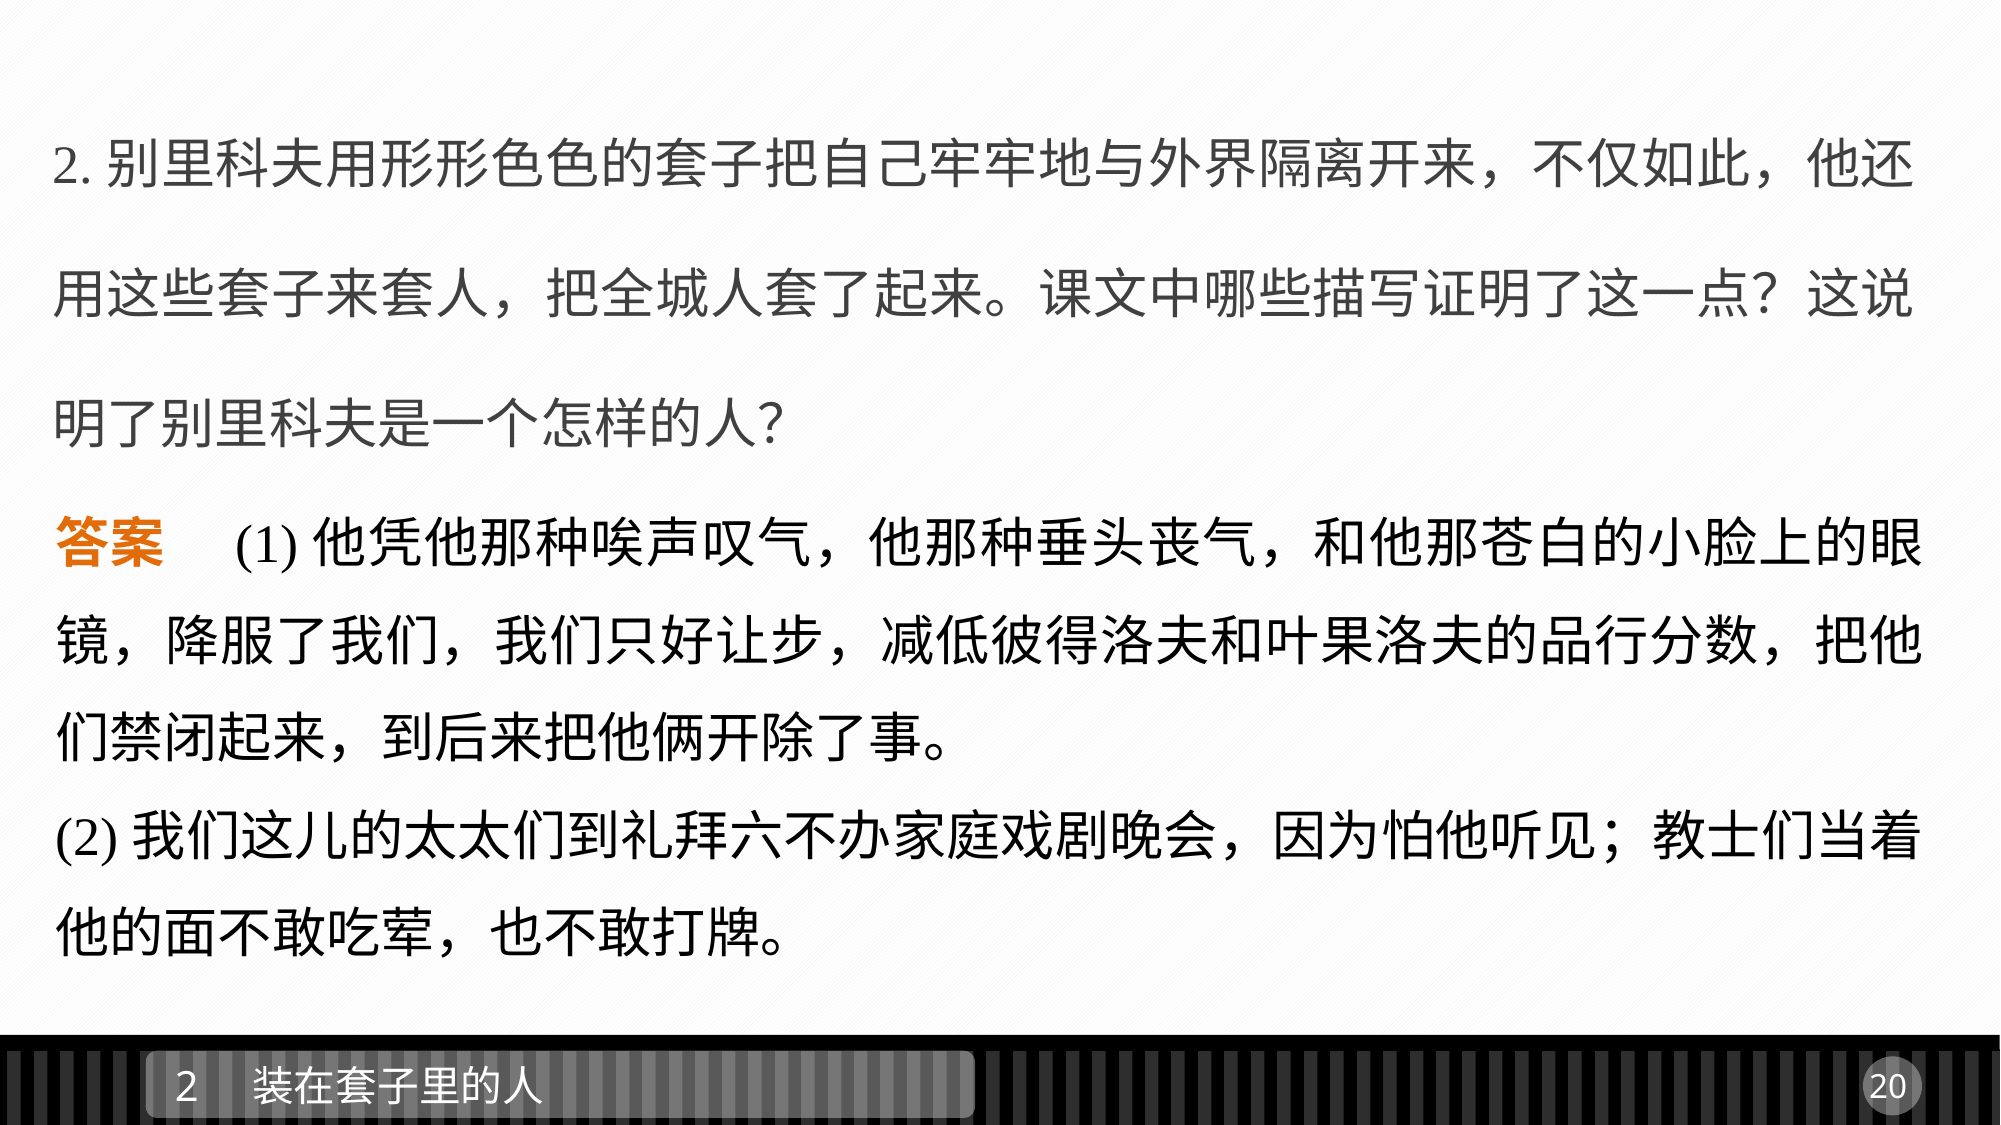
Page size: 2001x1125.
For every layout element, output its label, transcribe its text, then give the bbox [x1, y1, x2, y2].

text_box 2.别里科夫用形形色色的套子把自己牢牢地与外界隔离开来，不仅如此，他还用这些套子来套人，把全城人套了起来。课文中哪些描写证明了这一点？这说明了别里科夫是一个怎样的人？ [37, 56, 1930, 462]
text_box 答案 (1)他凭他那种唉声叹气，他那种垂头丧气，和他那苍白的小脸上的眼镜，降服了我们，我们只好让步，减低彼得洛夫和叶果洛夫的品行分数，把他们禁闭起来，到后来把他俩开除了事。 (2)我们这儿的太太们到礼拜六不办家庭戏剧晚会，因为怕他听见；教士们当着他的面不敢吃荤，也不敢打牌。 [40, 468, 1939, 971]
